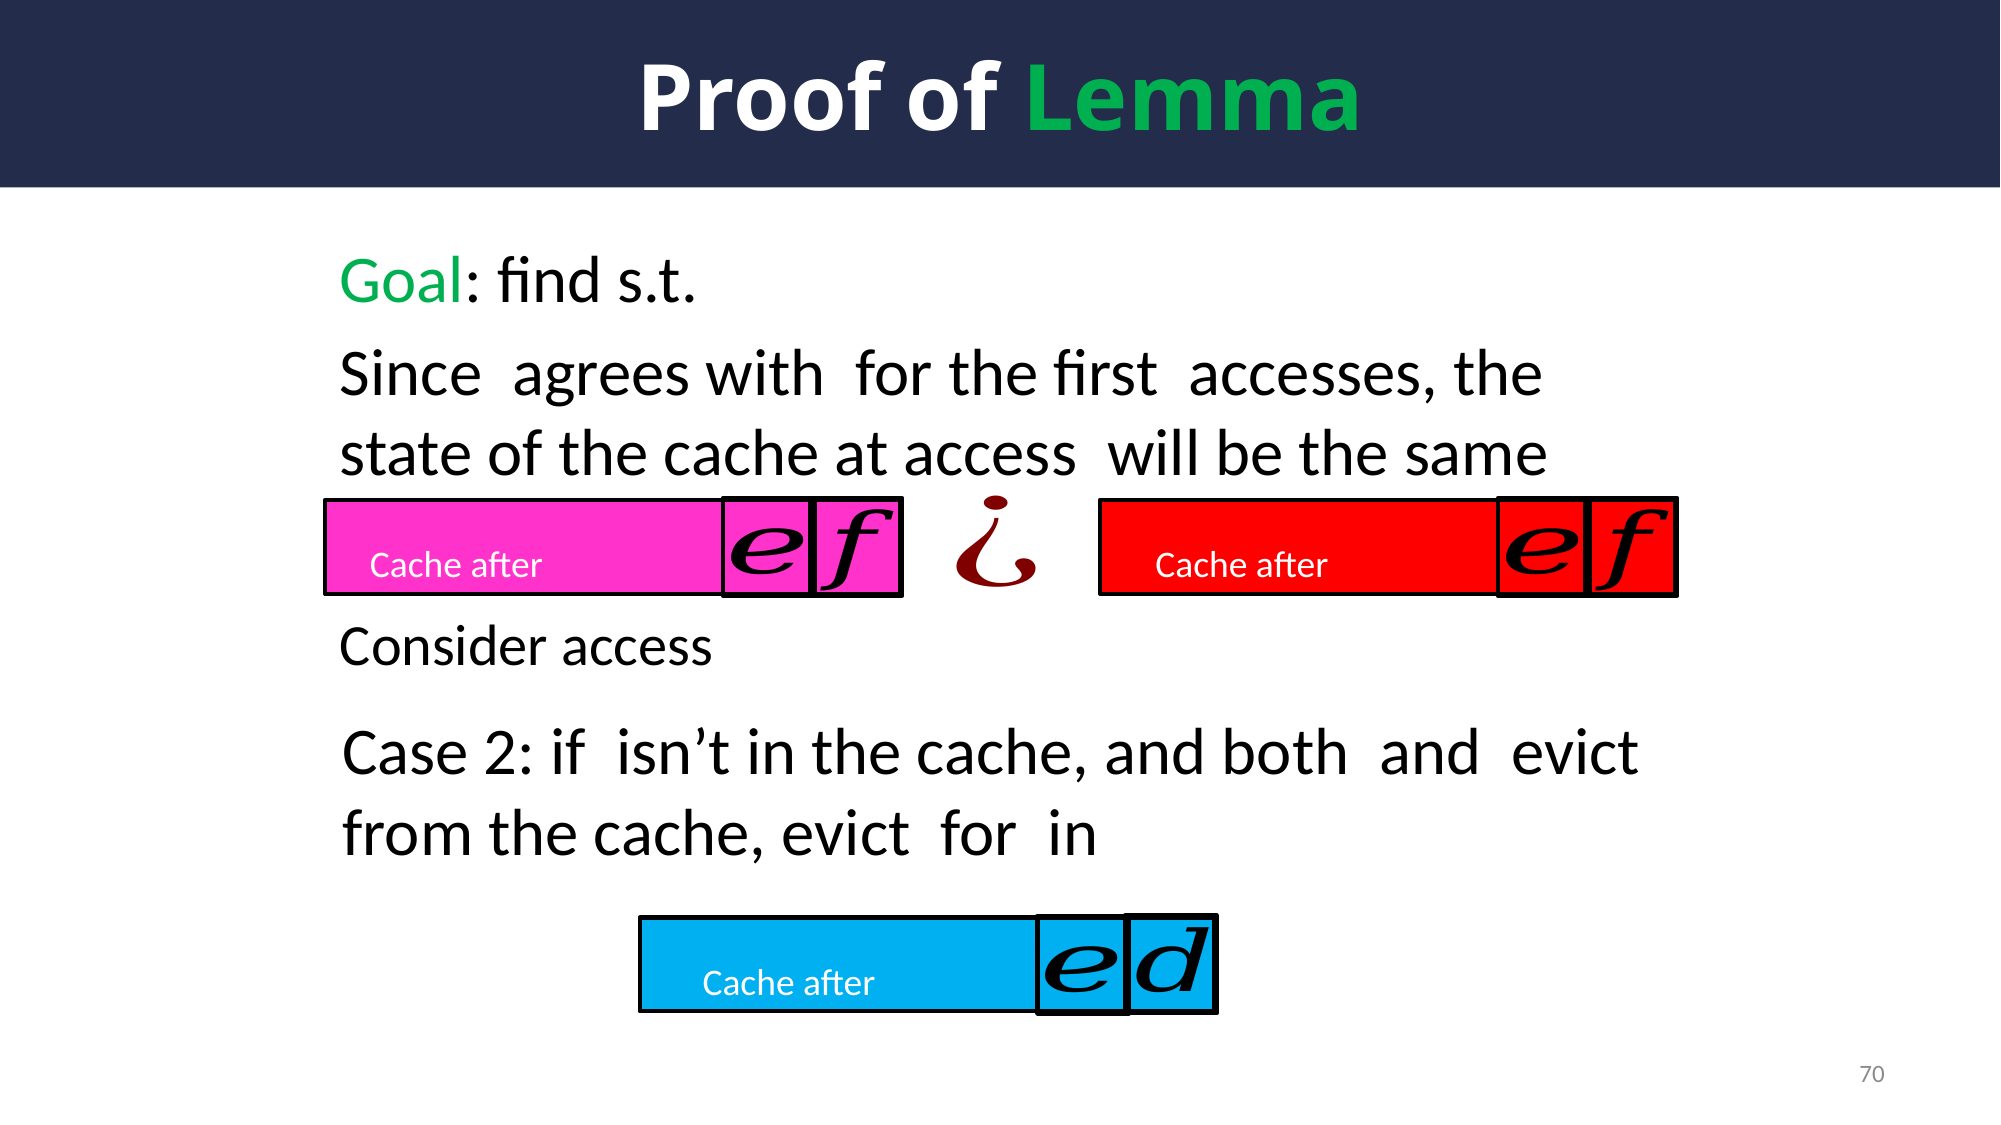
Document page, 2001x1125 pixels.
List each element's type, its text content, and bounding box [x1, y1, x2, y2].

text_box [1097, 499, 1676, 598]
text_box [637, 917, 1215, 1012]
title Proof of Lemma [99, 24, 1900, 163]
slide_number 70 [1433, 1042, 1900, 1103]
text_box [322, 499, 901, 594]
